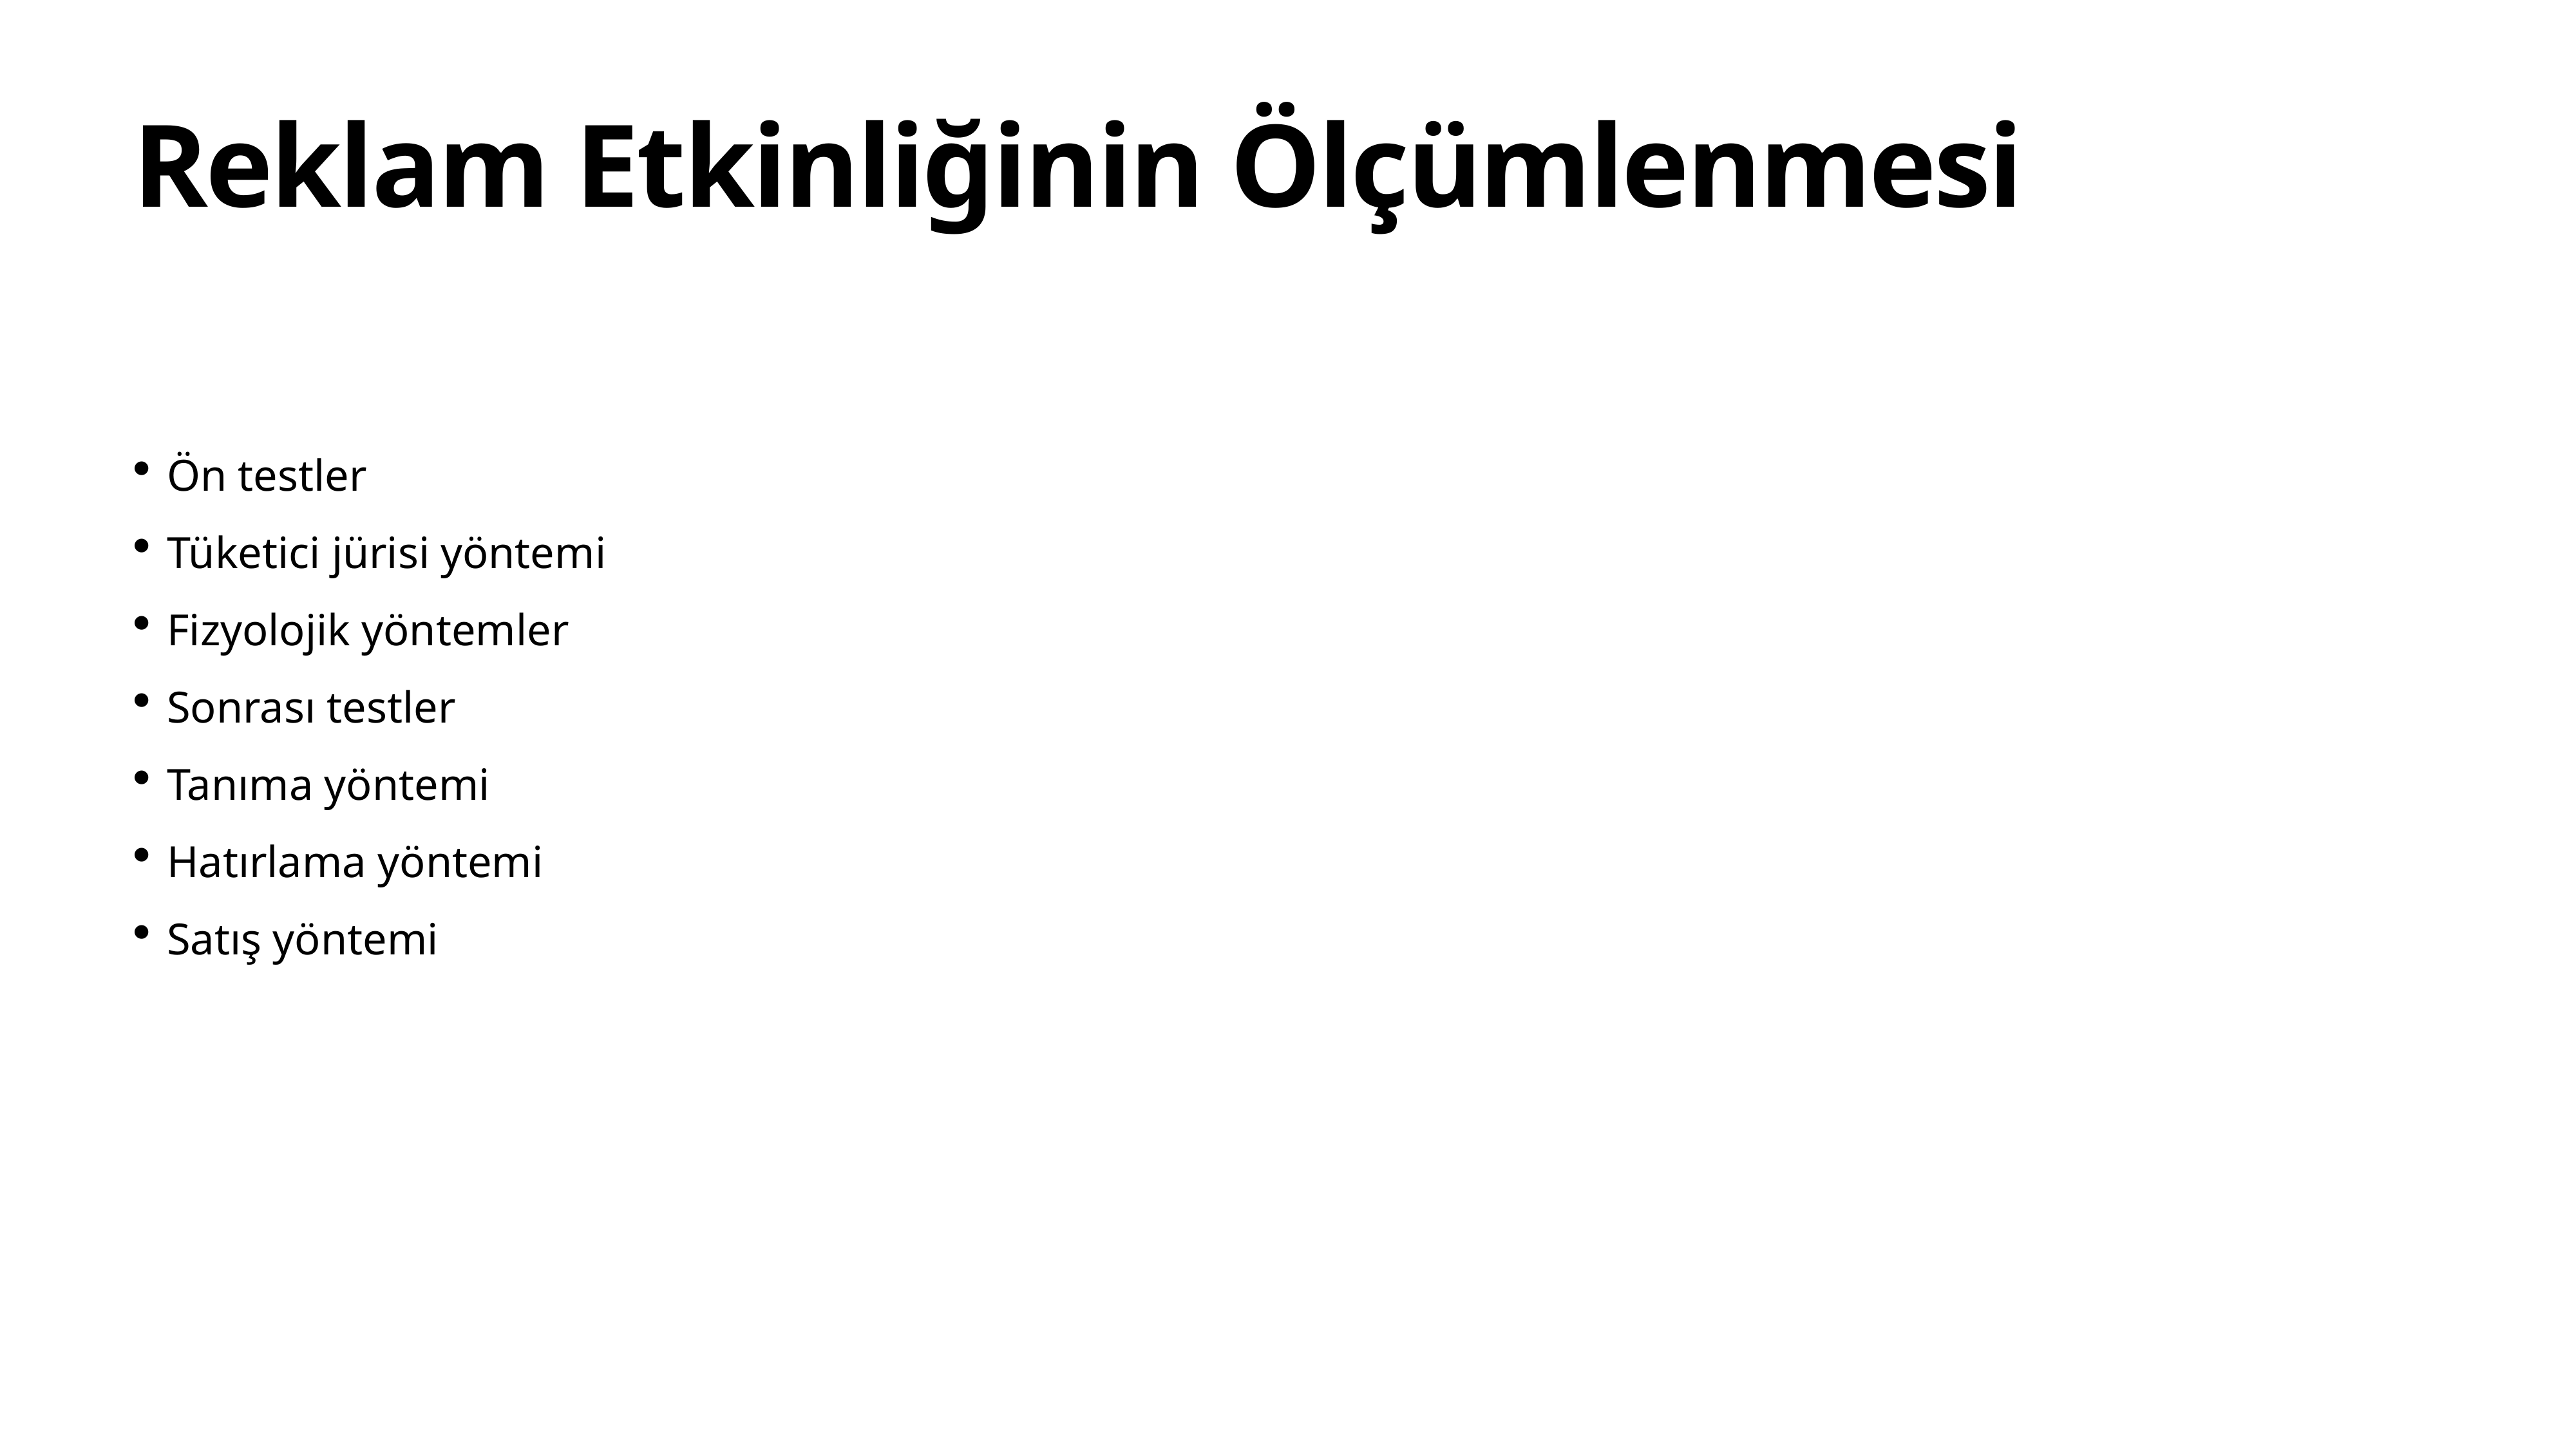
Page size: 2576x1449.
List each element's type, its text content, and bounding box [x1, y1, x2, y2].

list Ön testler Tüketici jürisi yöntemi Fizyolojik yöntemler Sonrası testler Tanıma yöntemi Hatırlama yöntemi Satış yöntemi [127, 448, 2449, 1321]
title Reklam Etkinliğinin Ölçümlenmesi [127, 113, 2449, 266]
